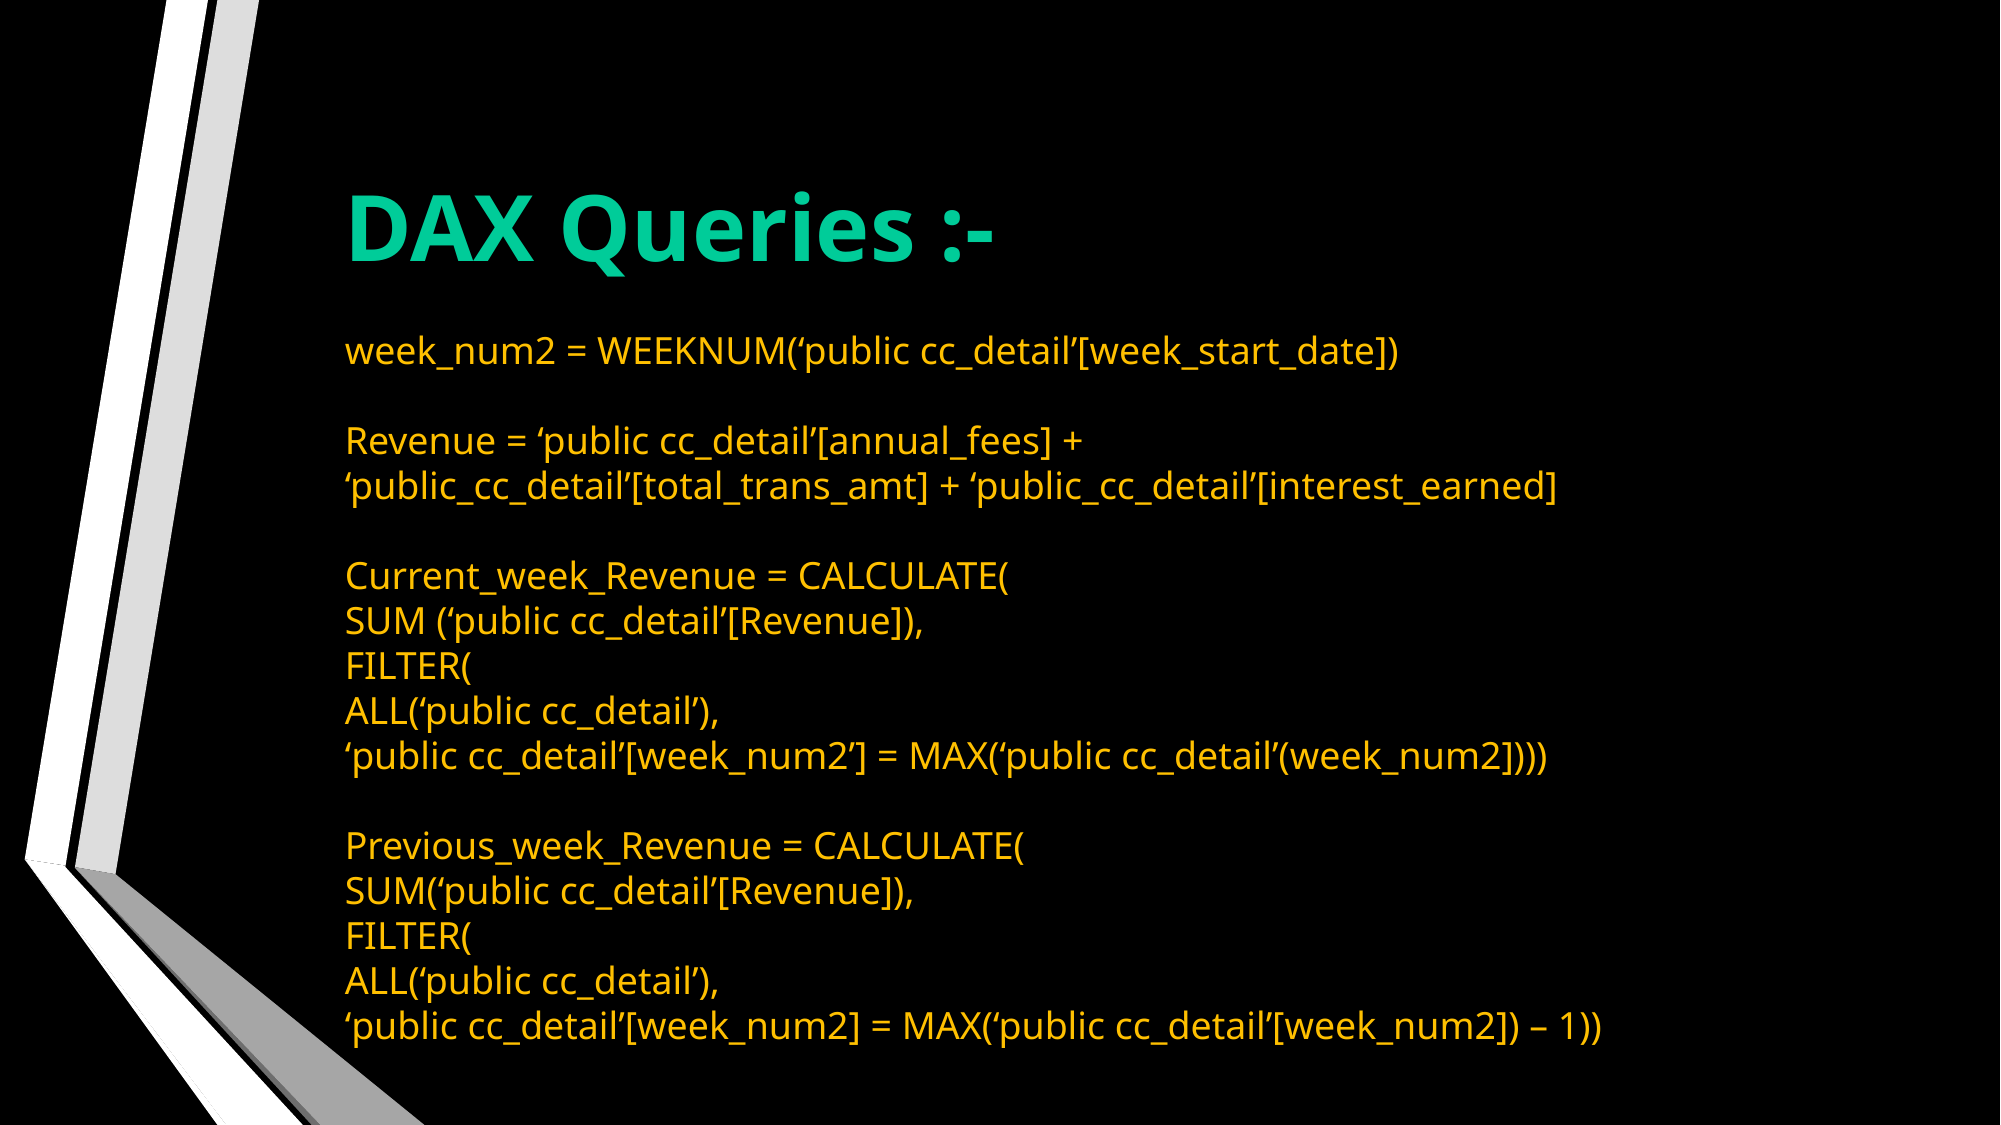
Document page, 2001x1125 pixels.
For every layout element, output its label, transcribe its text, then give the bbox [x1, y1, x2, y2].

text_box DAX Queries :- [329, 162, 1048, 288]
text_box week_num2 = WEEKNUM(‘public cc_detail’[week_start_date]) Revenue = ‘public cc_detail’[annual_fees] + ‘public_cc_detail’[total_trans_amt] + ‘public_cc_detail’[interest_earned] Current_week_Revenue = CALCULATE( SUM (‘public cc_detail’[Revenue]), FILTER( ALL(‘public cc_detail’), ‘public cc_detail’[week_num2’] = MAX(‘public cc_detail’(week_num2]))) Previous_week_Revenue = CALCULATE( SUM(‘public cc_detail’[Revenue]), FILTER( ALL(‘public cc_detail’), ‘public cc_detail’[week_num2] = MAX(‘public cc_detail’[week_num2]) – 1)) [329, 319, 1620, 1054]
